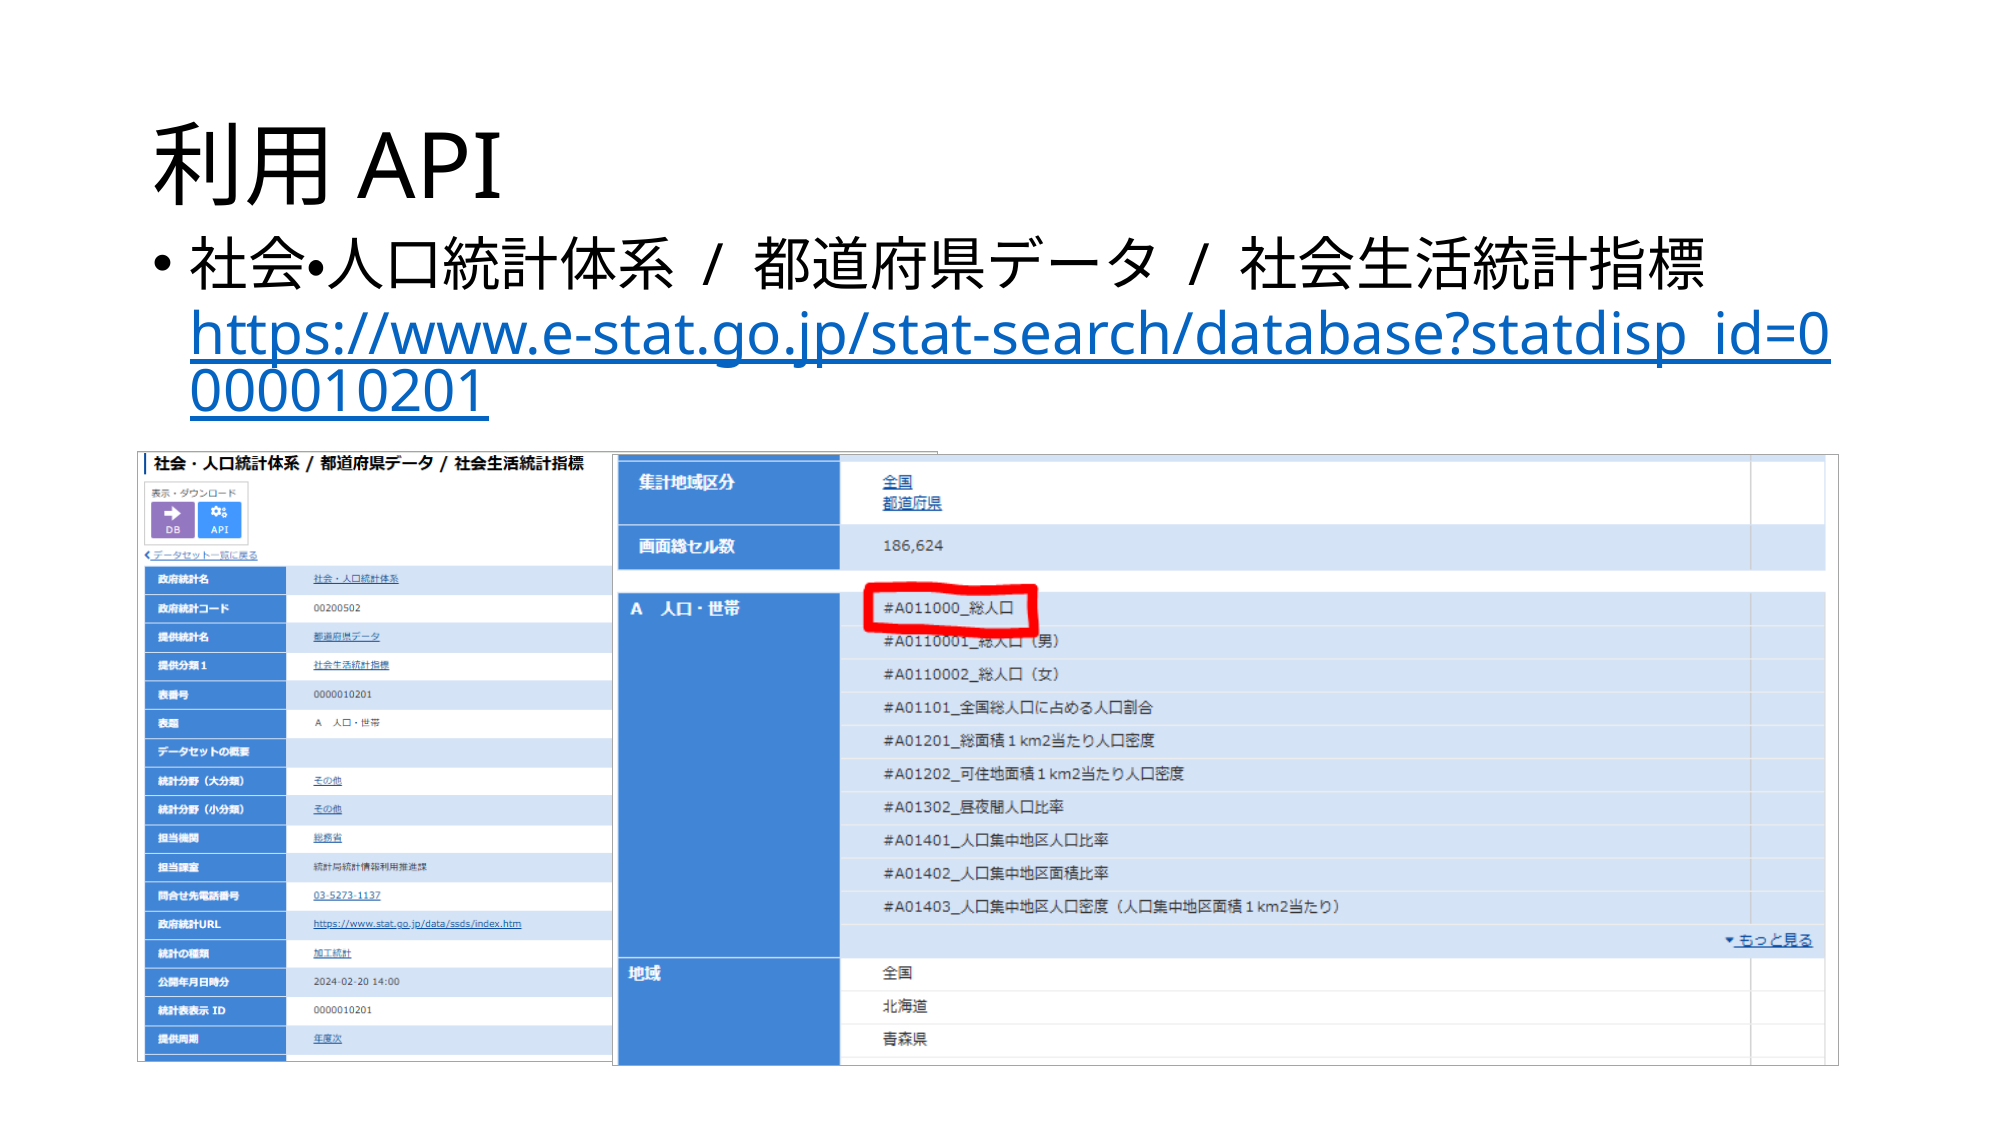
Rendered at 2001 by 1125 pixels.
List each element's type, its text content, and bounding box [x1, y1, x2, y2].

list 社会・人口統計体系 / 都道府県データ / 社会生活統計指標https://www.e-stat.go.jp/stat-search/database?statdisp_id=0000010201 [137, 227, 1863, 1014]
picture [137, 451, 1839, 1066]
title 利用API [137, 59, 1863, 227]
